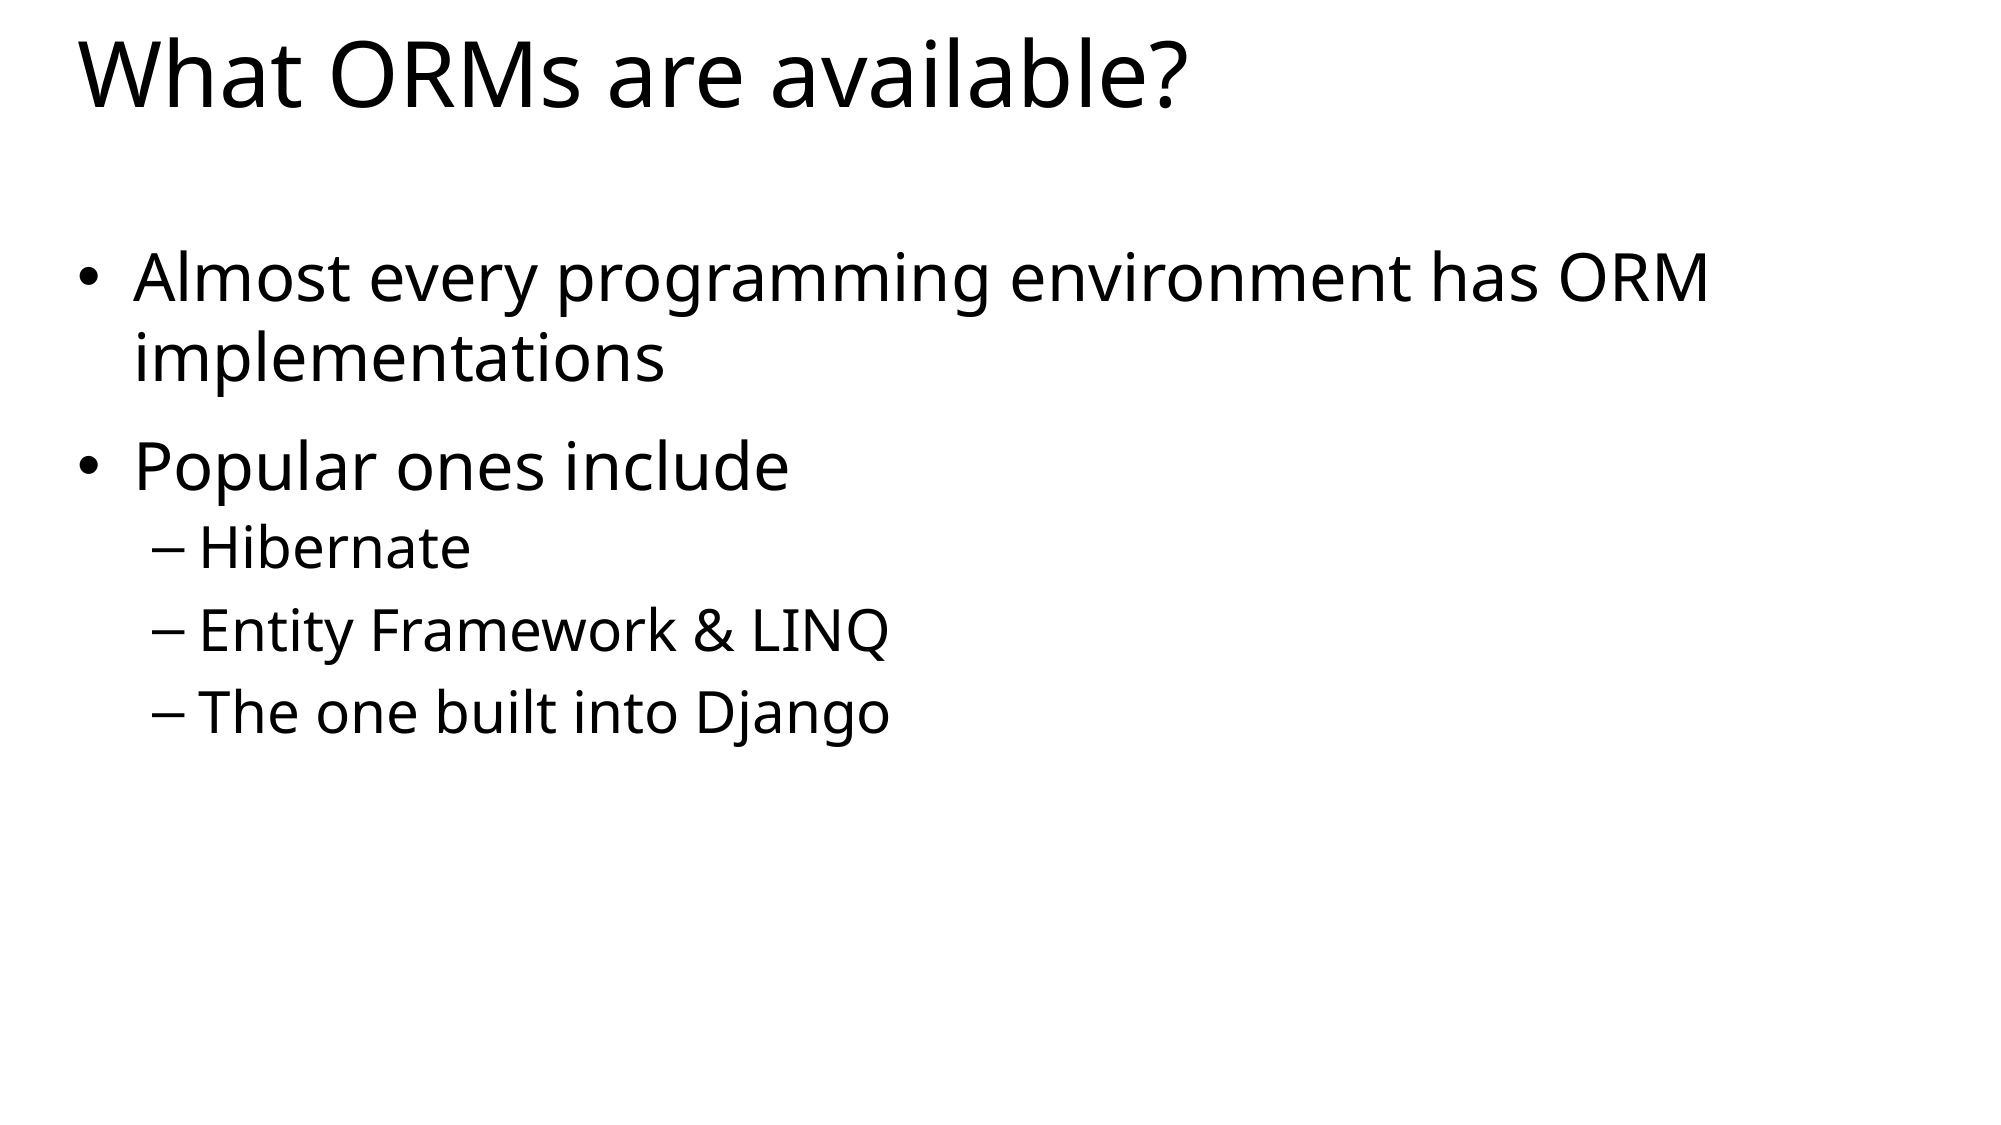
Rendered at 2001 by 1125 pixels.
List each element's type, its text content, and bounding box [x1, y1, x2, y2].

list Almost every programming environment has ORM implementations Popular ones include Hibernate Entity Framework & LINQ The one built into Django [62, 227, 1953, 1096]
title What ORMs are available? [62, 29, 1953, 205]
